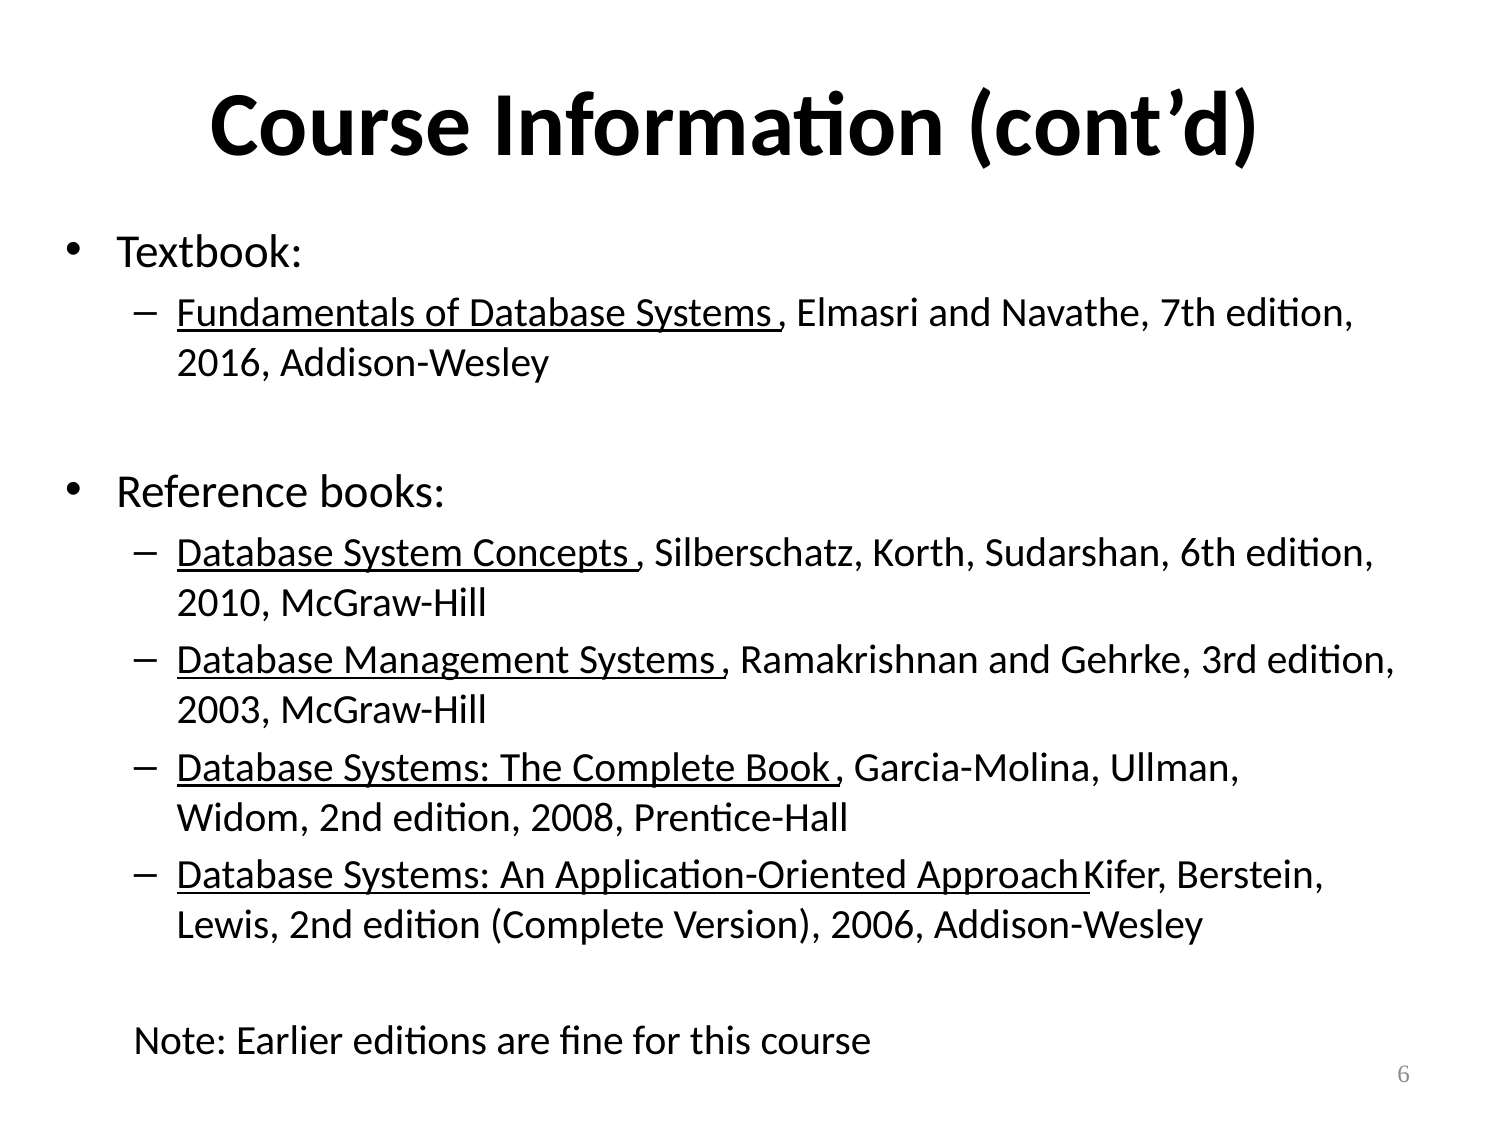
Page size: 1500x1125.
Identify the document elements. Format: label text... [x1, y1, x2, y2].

text_box Course Information (cont’d) [60, 24, 1411, 213]
slide_number 6 [1074, 1042, 1425, 1103]
list Textbook: Fundamentals of Database Systems , Elmasri and Navathe, 7th edition, 2016, Addison-Wesley Reference books: Database System Concepts , Silberschatz, Korth, Sudarshan, 6th edition, 2010, McGraw-Hill Database Management Systems , Ramakrishnan and Gehrke, 3rd edition, 2003, McGraw-Hill Database Systems: The Complete Book , Garcia-Molina, Ullman, Widom, 2nd edition, 2008, Prentice-Hall Database Systems: An Application-Oriented Approach Kifer, Berstein, Lewis, 2nd edition (Complete Version), 2006, Addison-Wesley Note: Earlier editions are fine for this course [50, 212, 1438, 1075]
